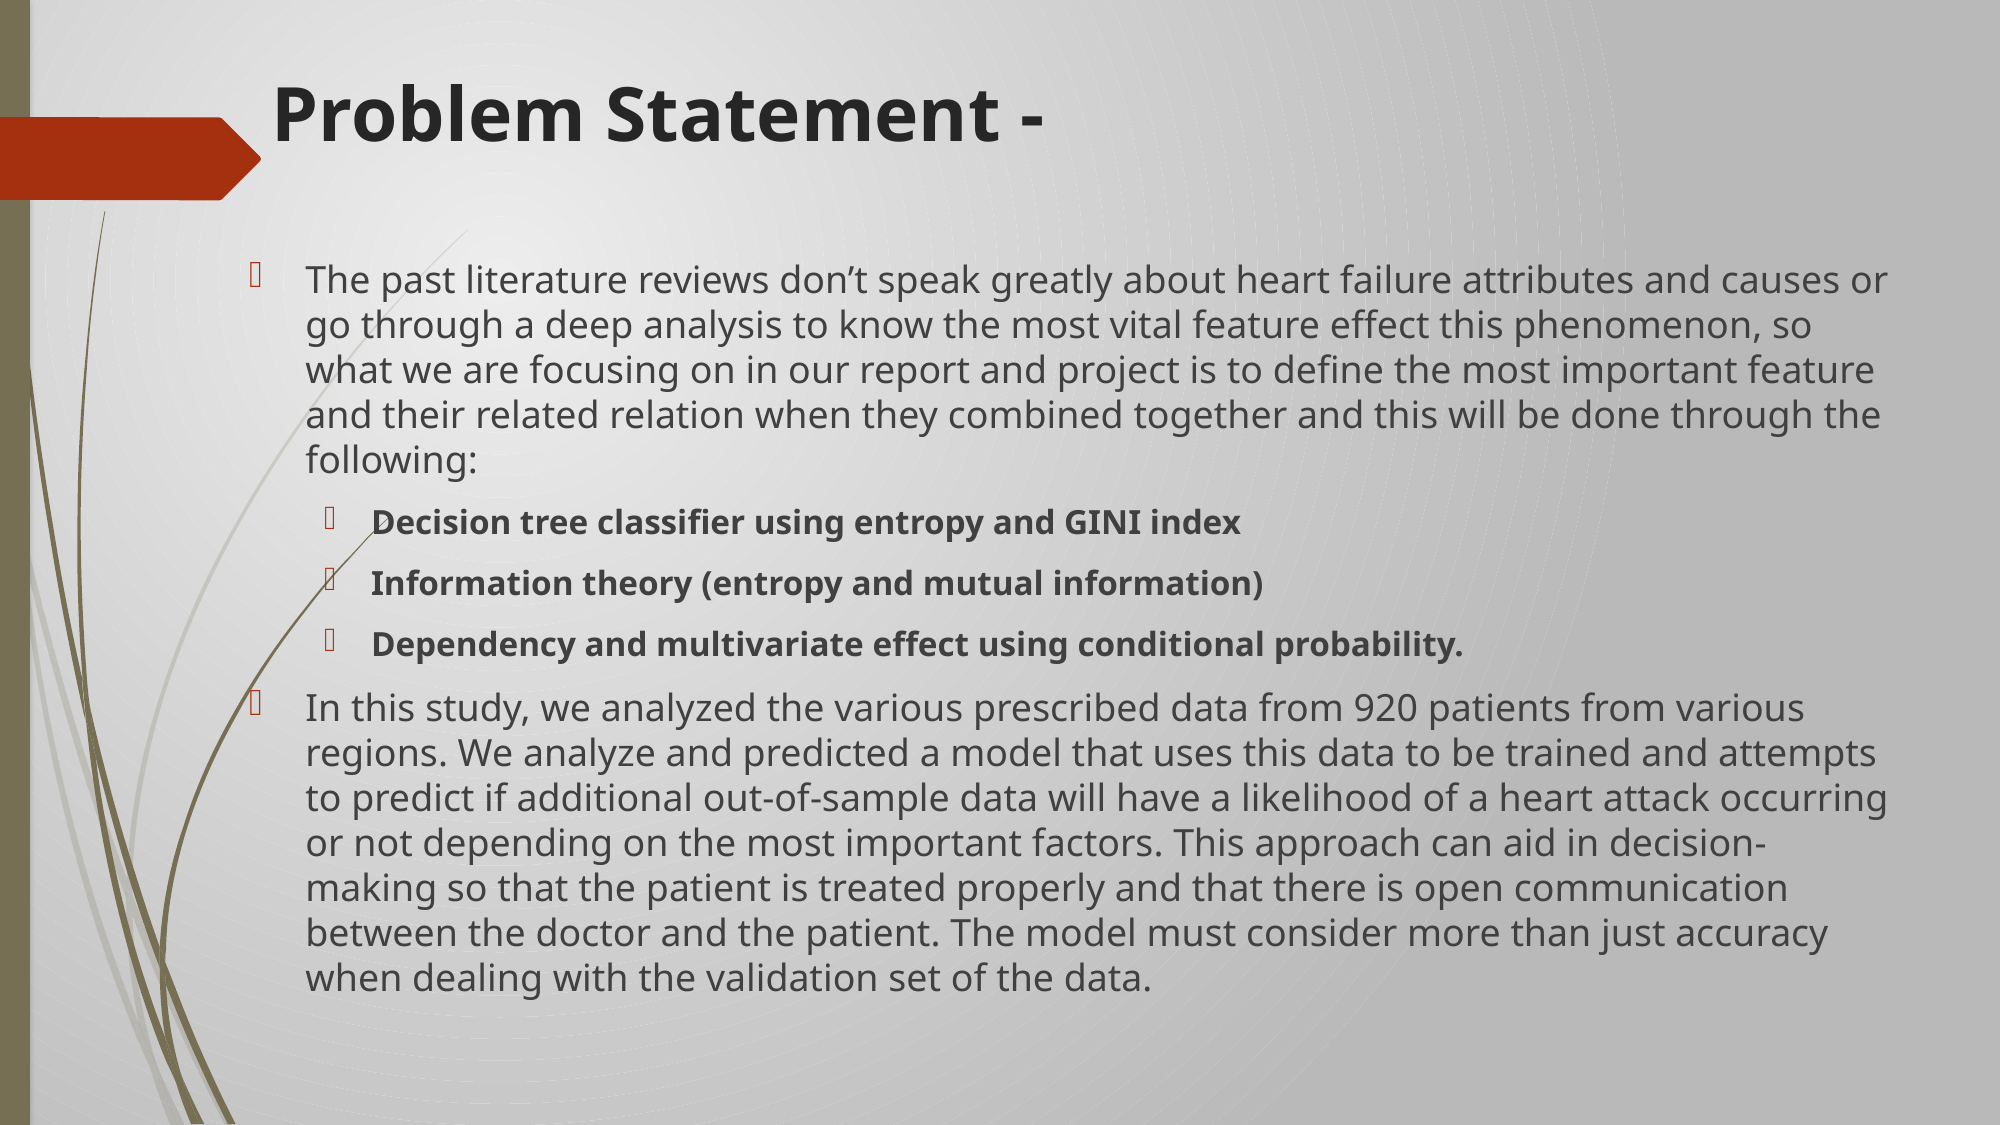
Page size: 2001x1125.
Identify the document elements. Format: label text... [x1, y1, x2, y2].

title Problem Statement - [256, 58, 1719, 248]
list The past literature reviews don’t speak greatly about heart failure attributes and causes or go through a deep analysis to know the most vital feature effect this phenomenon, so what we are focusing on in our report and project is to define the most important feature and their related relation when they combined together and this will be done through the following: Decision tree classifier using entropy and GINI index Information theory (entropy and mutual information) Dependency and multivariate effect using conditional probability. In this study, we analyzed the various prescribed data from 920 patients from various regions. We analyze and predicted a model that uses this data to be trained and attempts to predict if additional out-of-sample data will have a likelihood of a heart attack occurring or not depending on the most important factors. This approach can aid in decision-making so that the patient is treated properly and that there is open communication between the doctor and the patient. The model must consider more than just accuracy when dealing with the validation set of the data. [234, 248, 1911, 1069]
